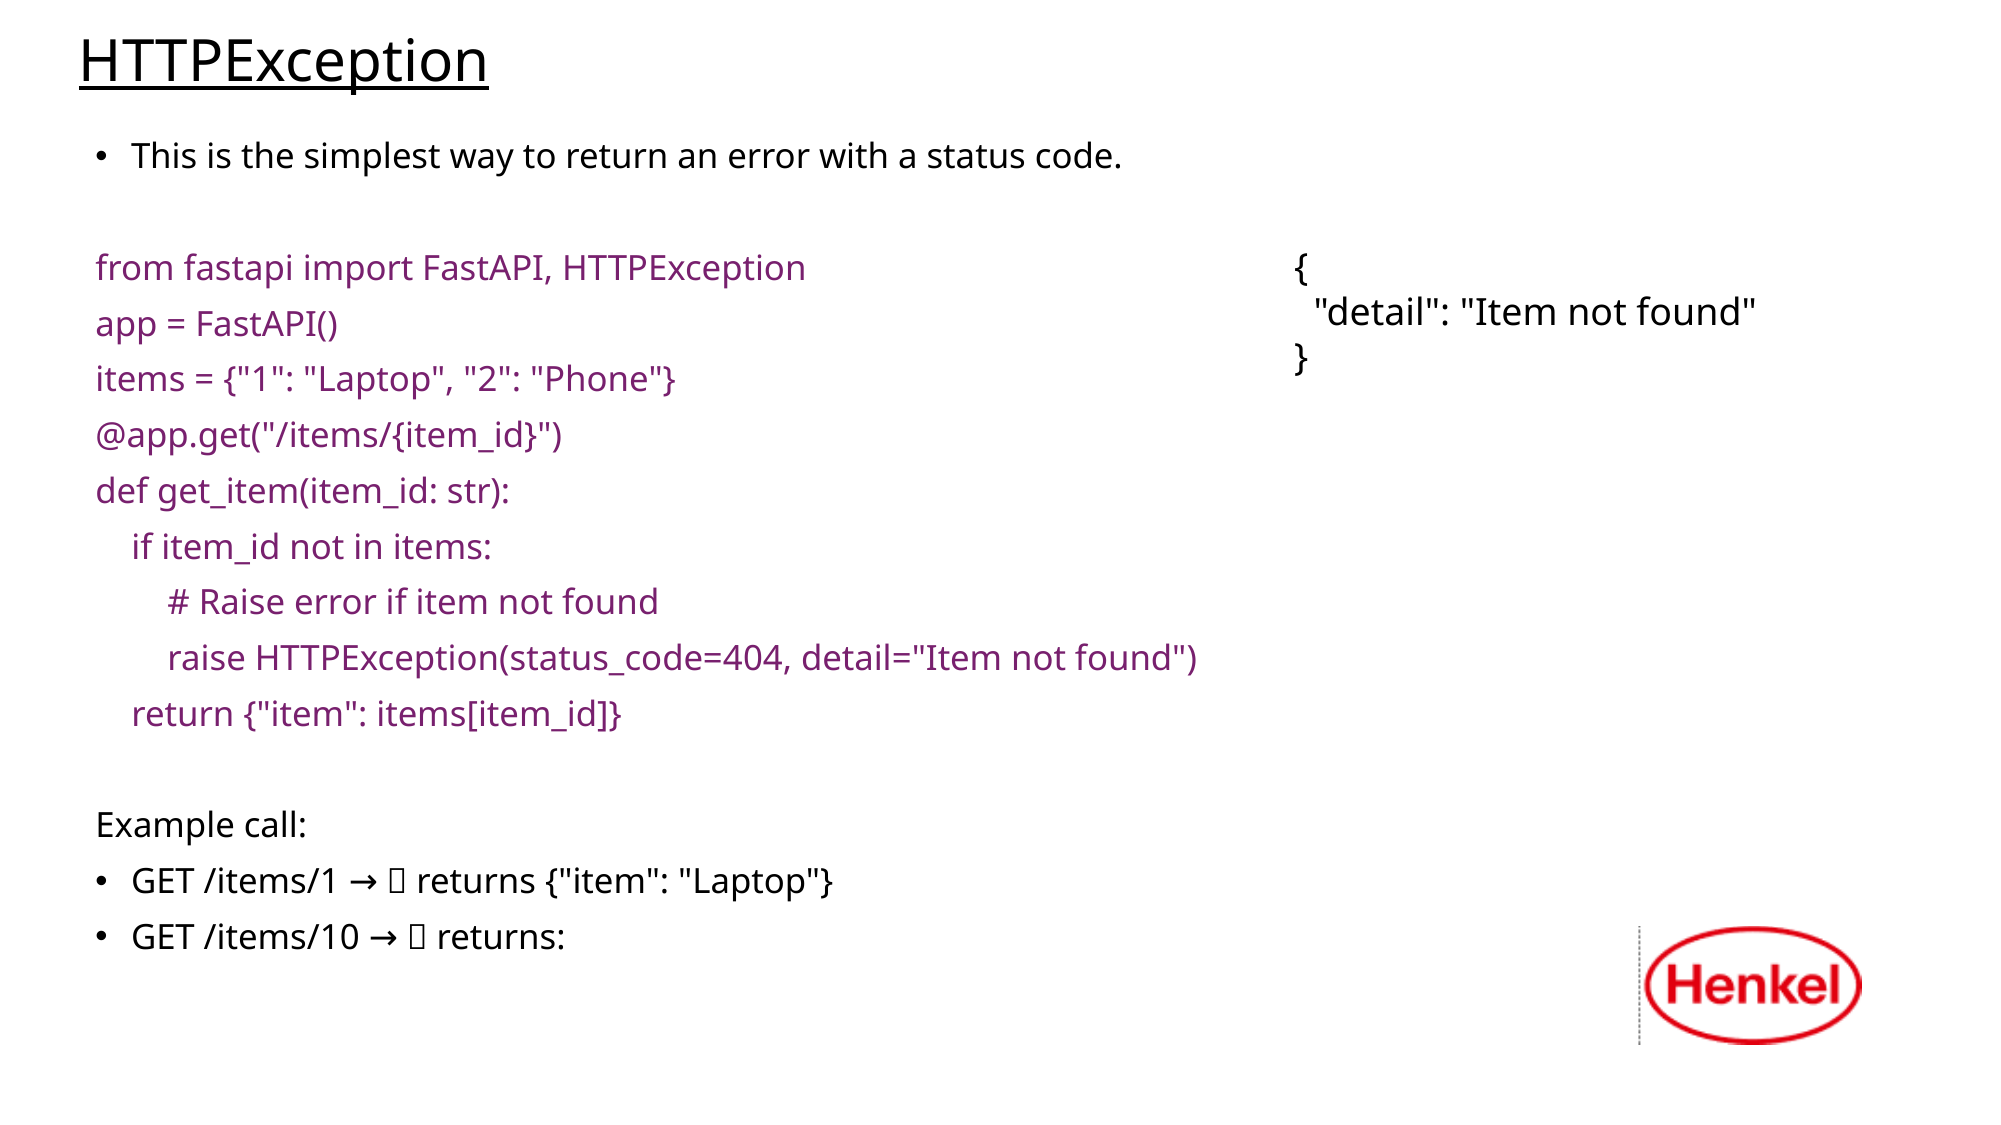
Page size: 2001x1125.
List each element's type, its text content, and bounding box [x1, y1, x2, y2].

list This is the simplest way to return an error with a status code. from fastapi import FastAPI, HTTPException app = FastAPI() items = {"1": "Laptop", "2": "Phone"} @app.get("/items/{item_id}") def get_item(item_id: str): if item_id not in items: # Raise error if item not found raise HTTPException(status_code=404, detail="Item not found") return {"item": items[item_id]} Example call: GET /items/1 → ✅ returns {"item": "Laptop"} GET /items/10 → ❌ returns: [80, 131, 1229, 993]
picture [1637, 926, 1862, 1045]
text_box { "detail": "Item not found" } [1279, 235, 1863, 431]
title HTTPException [64, 0, 1789, 171]
